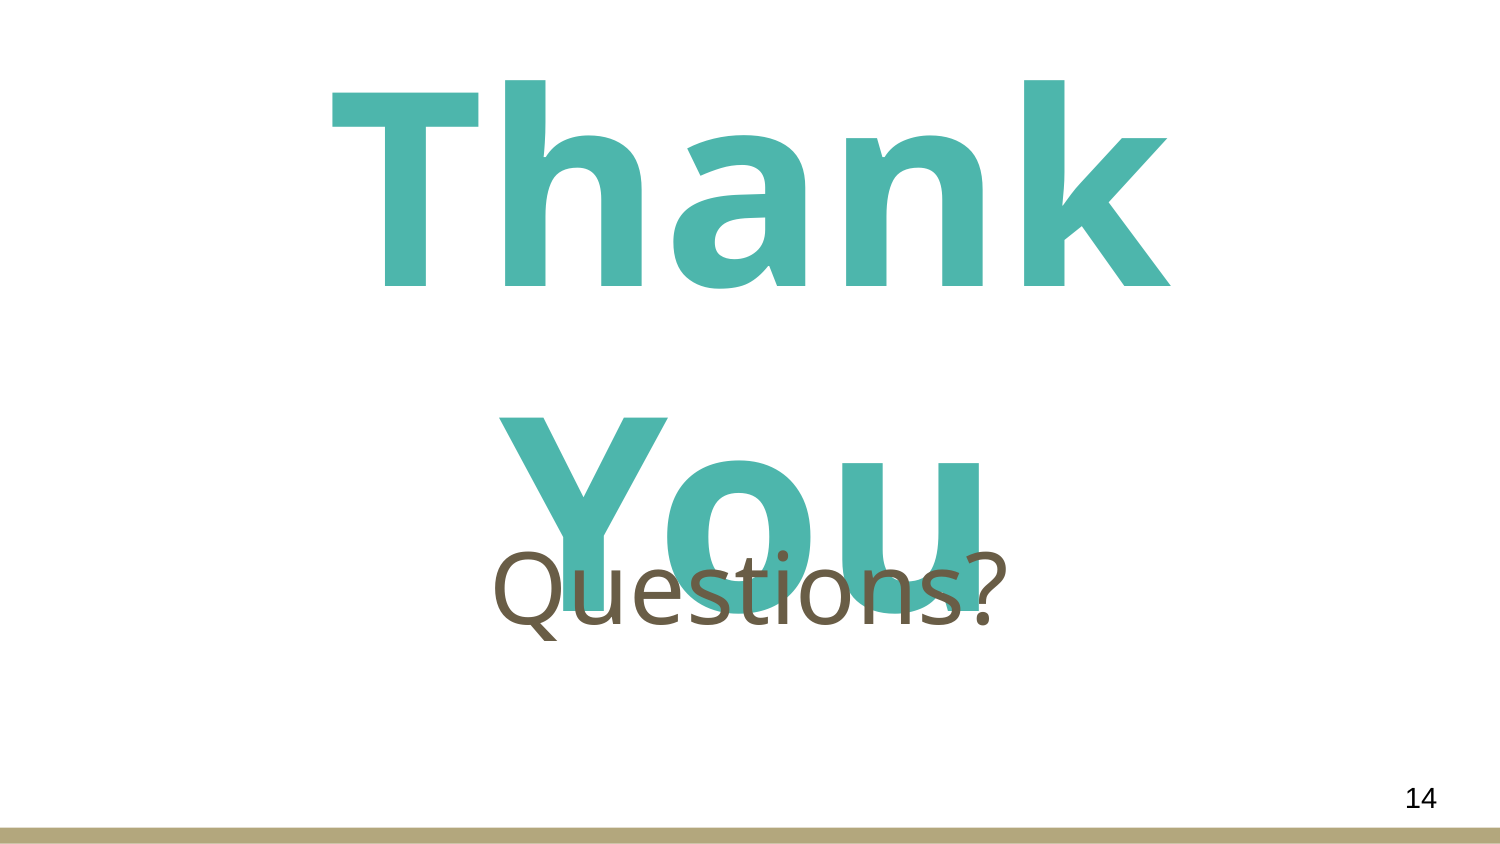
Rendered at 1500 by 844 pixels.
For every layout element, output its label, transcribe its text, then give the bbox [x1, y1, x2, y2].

list Questions? [51, 491, 1449, 668]
title Thank You [51, 214, 1449, 467]
slide_number ‹#› [1389, 764, 1480, 830]
